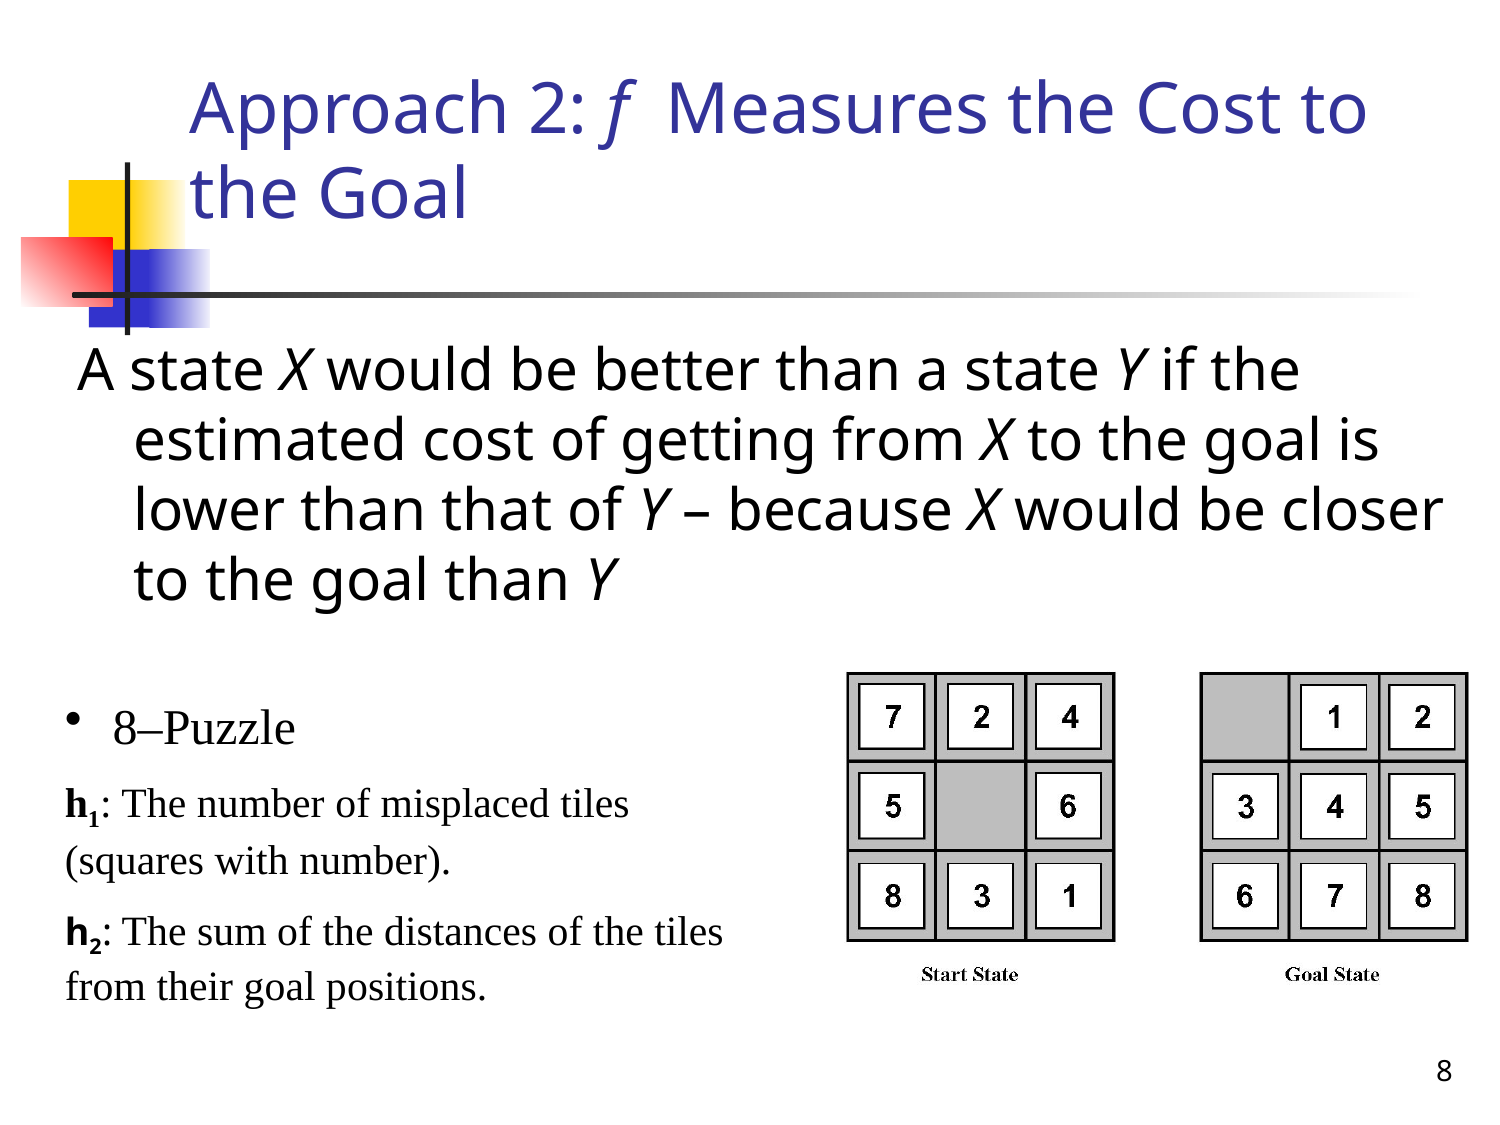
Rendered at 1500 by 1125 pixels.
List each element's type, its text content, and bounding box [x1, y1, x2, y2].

slide_number 8 [1154, 1023, 1468, 1100]
text_box 8–Puzzle h1: The number of misplaced tiles (squares with number). h2: The sum of the distances of the tiles from their goal positions. [49, 687, 788, 1017]
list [843, 670, 1470, 988]
title Approach 2: f Measures the Cost to the Goal [174, 0, 1454, 241]
list A state X would be better than a state Y if the estimated cost of getting from X to the goal is lower than that of Y – because X would be closer to the goal than Y [62, 324, 1476, 651]
